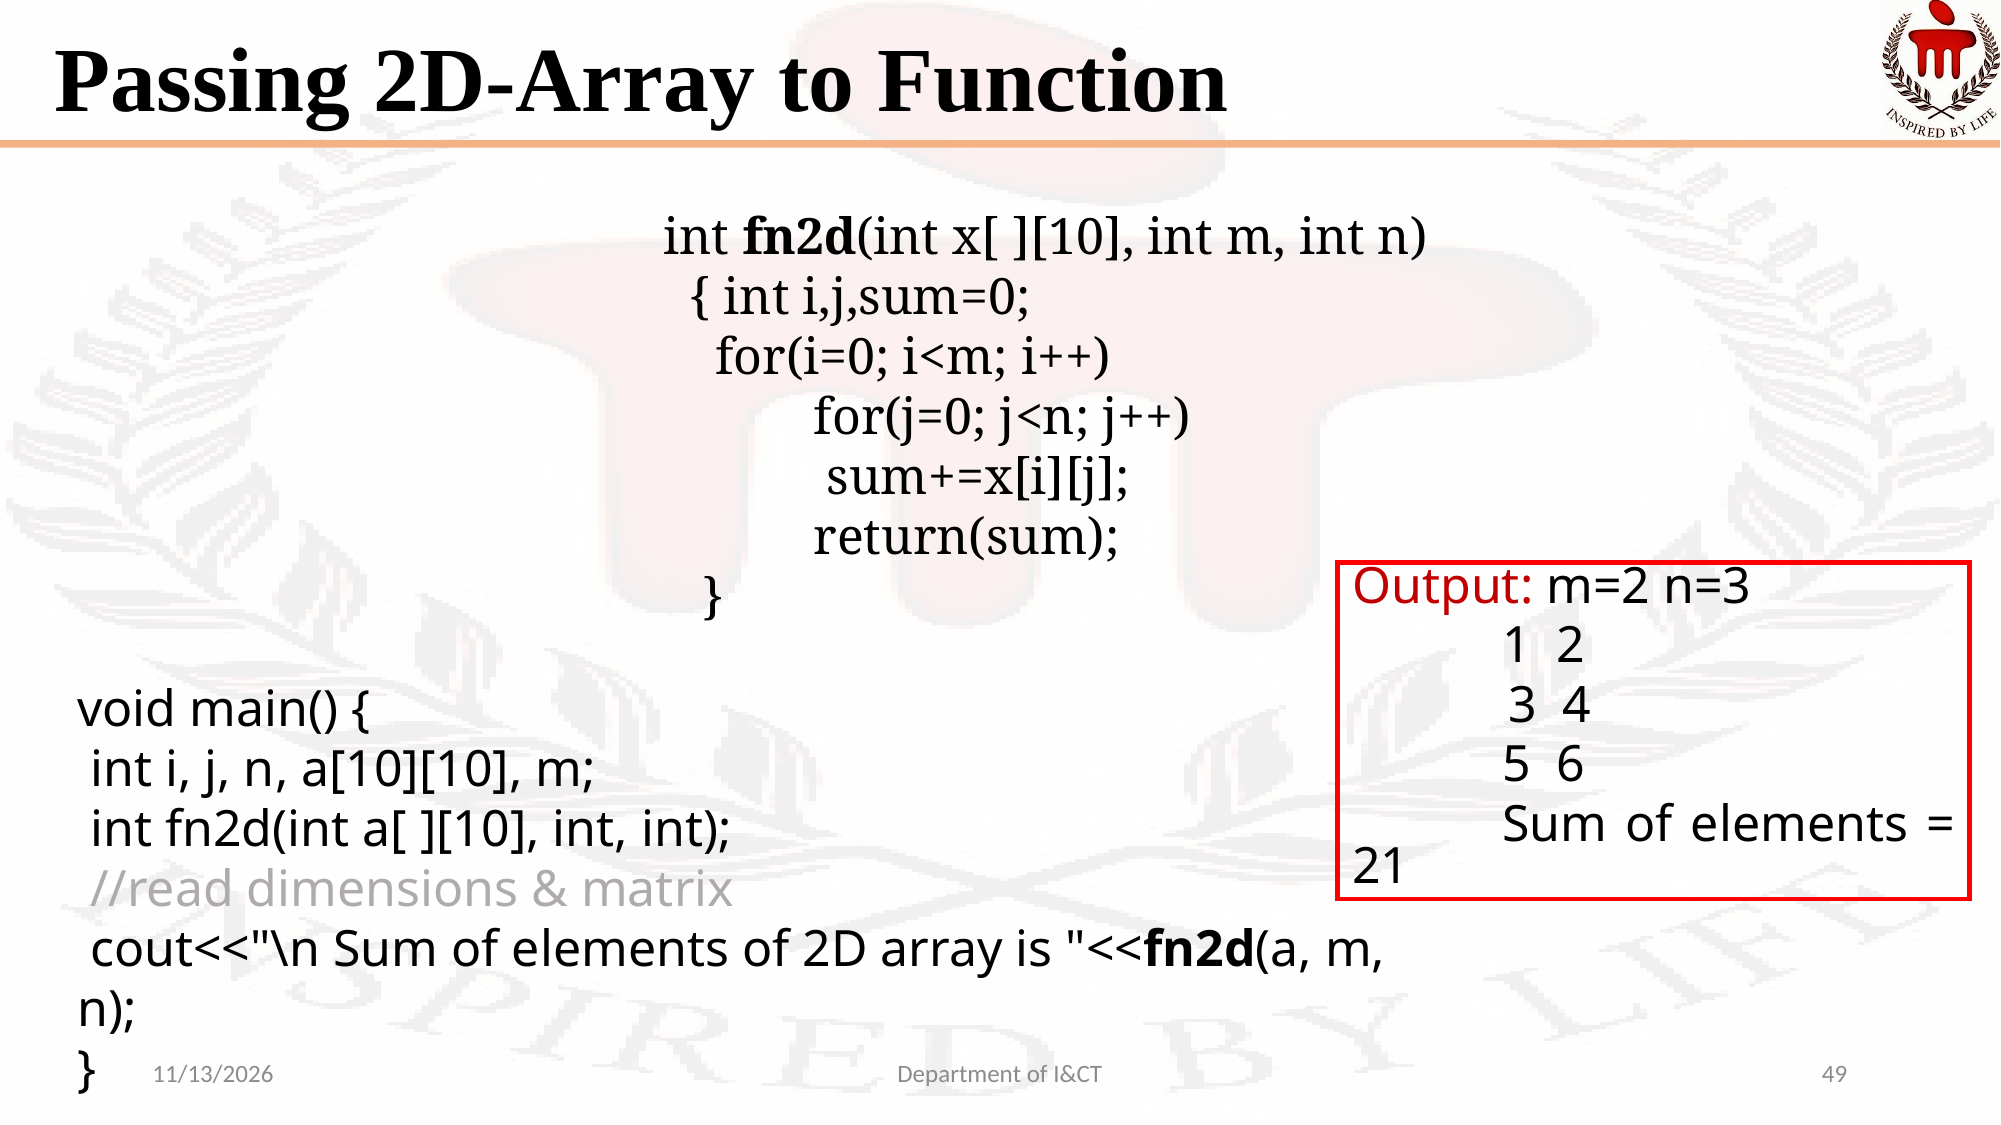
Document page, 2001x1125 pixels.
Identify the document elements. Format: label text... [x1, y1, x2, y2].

text_box void main() { int i, j, n, a[10][10], m; int fn2d(int a[ ][10], int, int); //read dimensions & matrix cout<<"\n Sum of elements of 2D array is "<<fn2d(a, m, n); } [62, 668, 1413, 1104]
slide_number 49 [1413, 1042, 1863, 1103]
title Passing 2D-Array to Function [39, 22, 1863, 141]
picture [1882, 0, 2000, 140]
text_box Output: m=2 n=3 1 2 3 4 5 6 Sum of elements = 21 [1337, 562, 1970, 899]
text_box int fn2d(int x[ ][10], int m, int n) { int i,j,sum=0; for(i=0; i<m; i++) for(j=0; j<n; j++) sum+=x[i][j]; return(sum); } [648, 196, 1562, 632]
